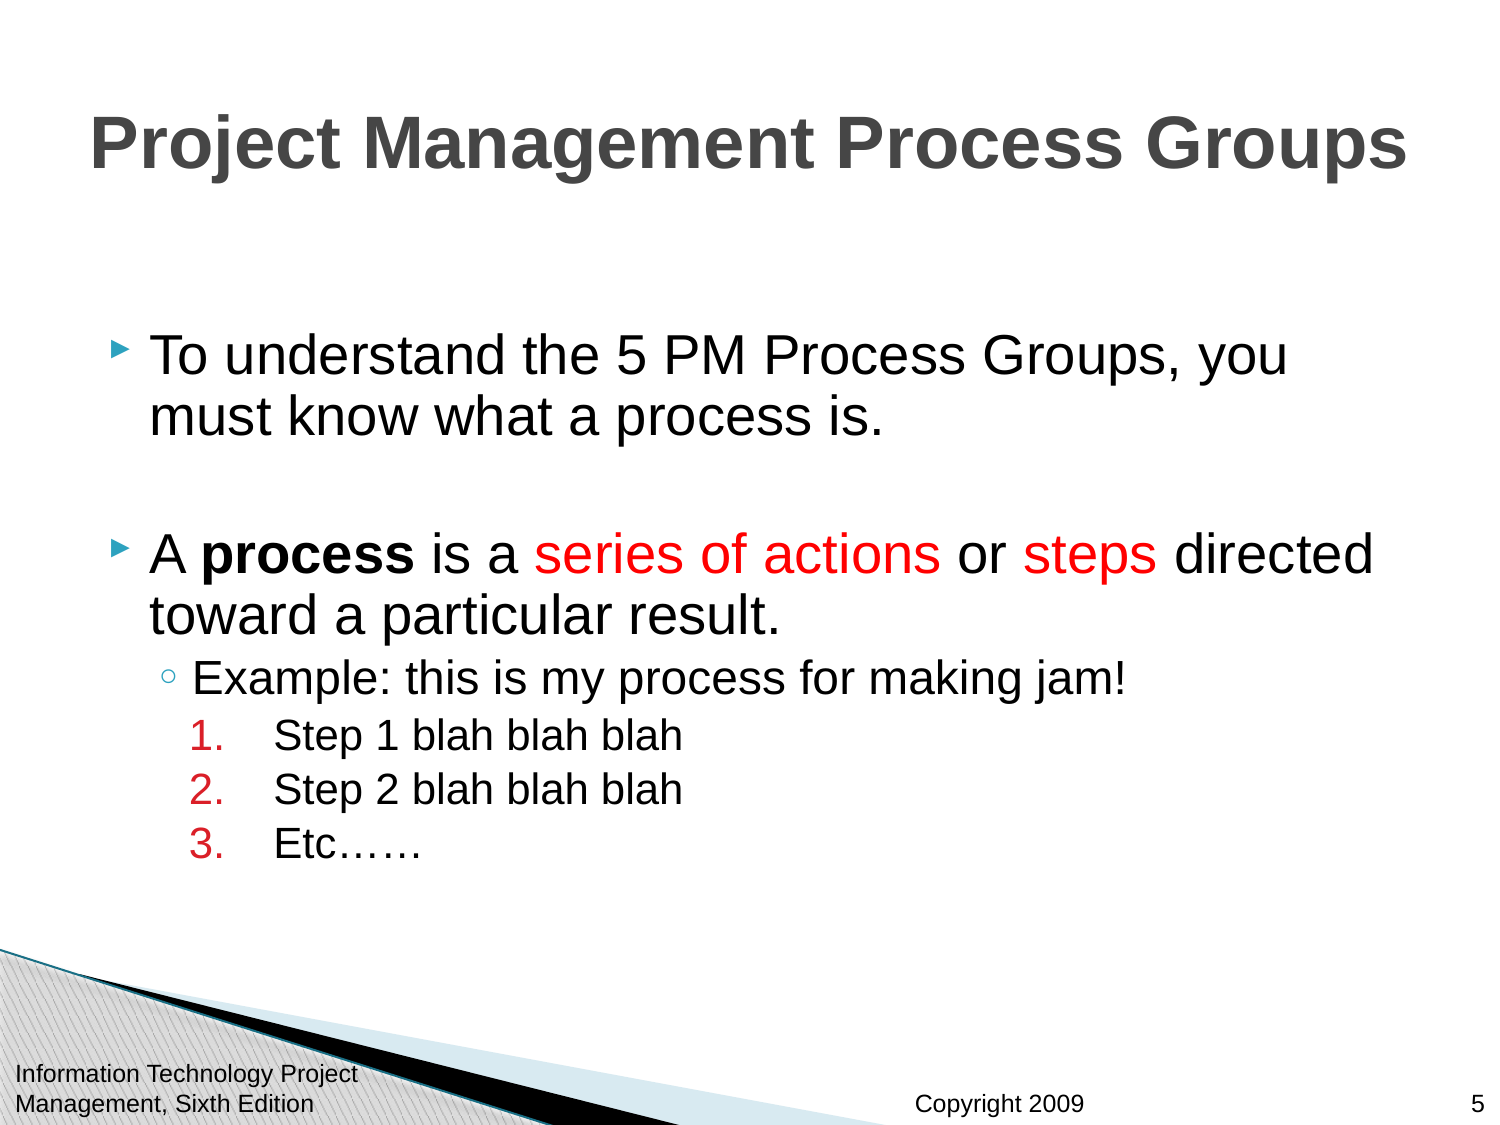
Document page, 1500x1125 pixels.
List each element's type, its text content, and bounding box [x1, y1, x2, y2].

footer Information Technology Project Management, Sixth Edition [0, 1065, 425, 1125]
list To understand the 5 PM Process Groups, you must know what a process is. A process is a series of actions or steps directed toward a particular result. Example: this is my process for making jam! Step 1 blah blah blah Step 2 blah blah blah Etc…… [75, 242, 1425, 986]
slide_number 5 [1408, 1065, 1500, 1125]
title Project Management Process Groups [75, 45, 1425, 233]
